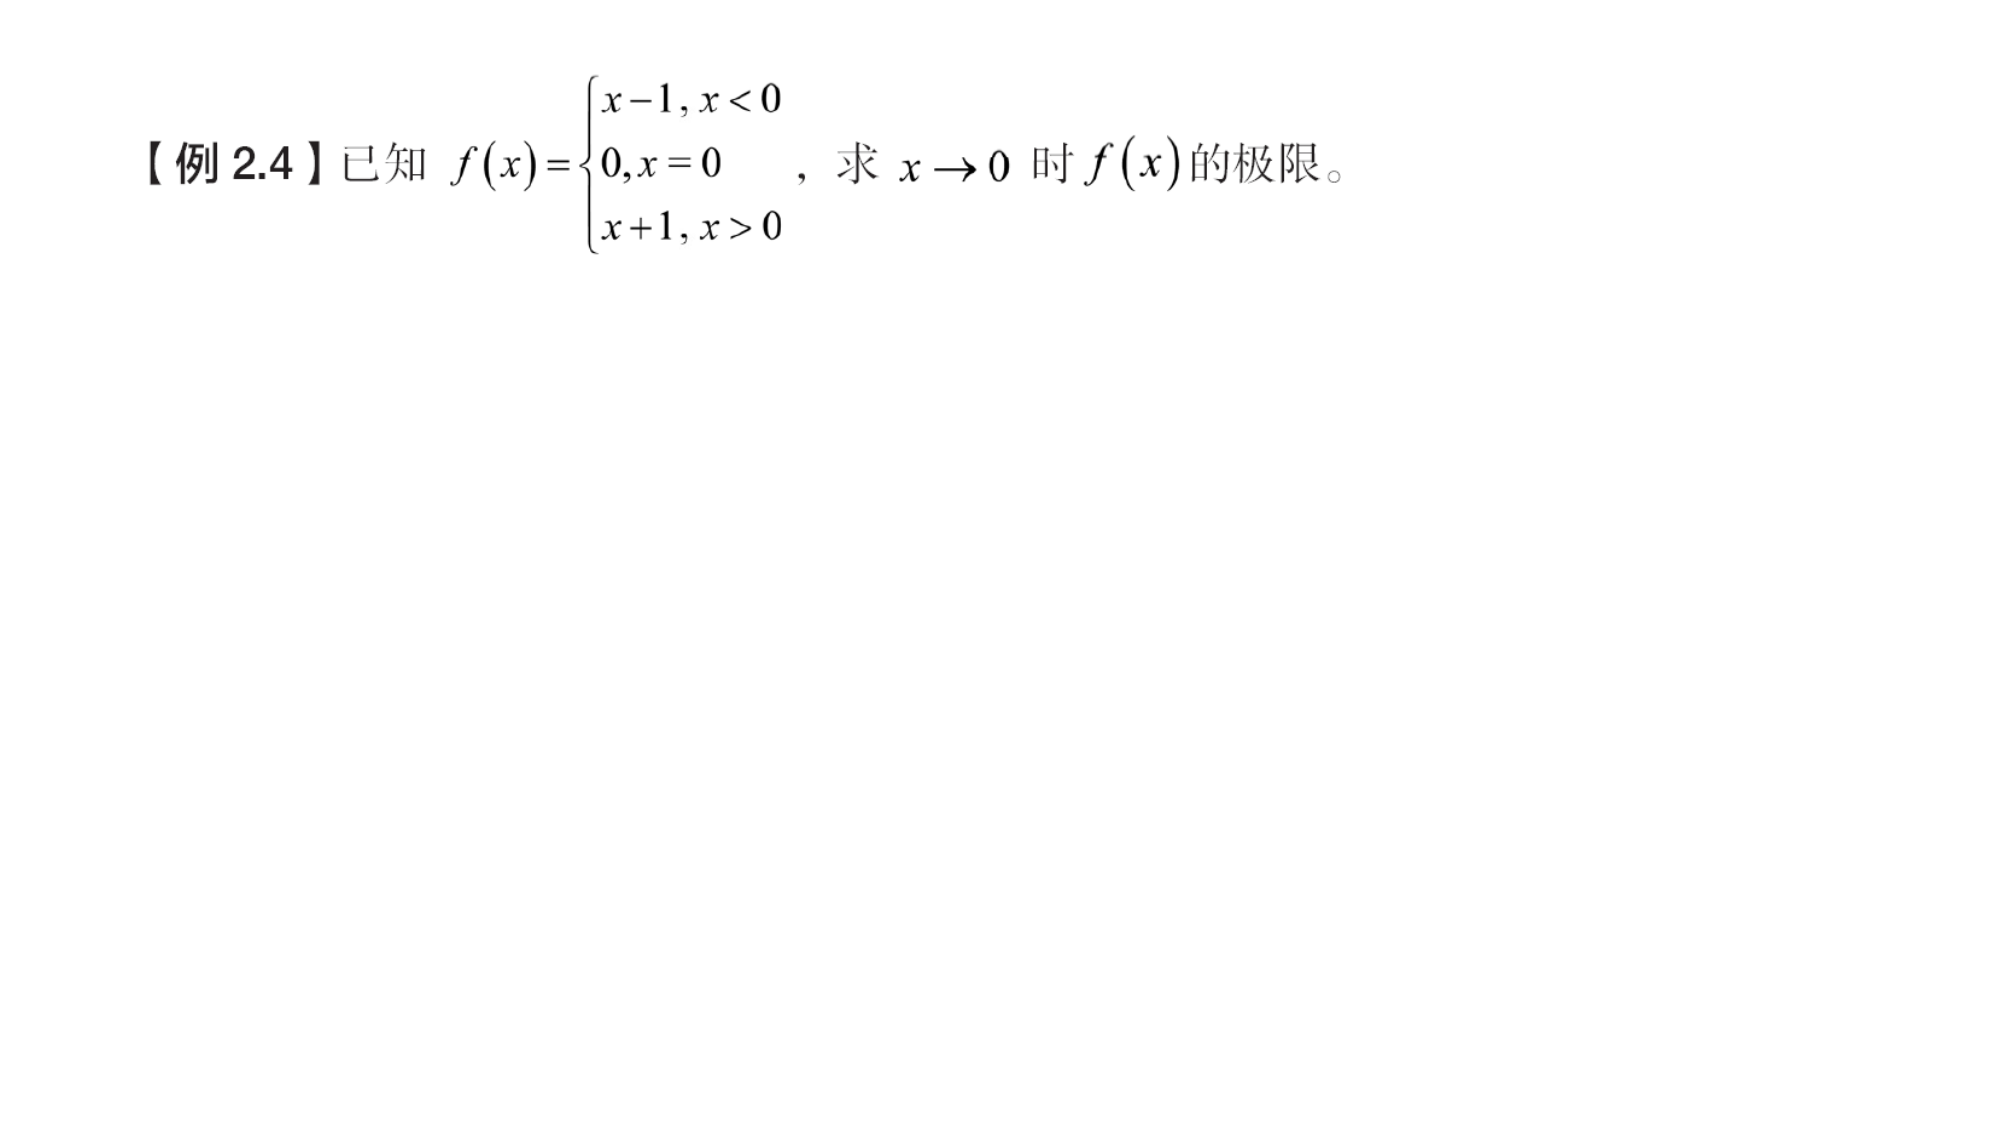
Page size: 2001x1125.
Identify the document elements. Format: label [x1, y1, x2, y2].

picture [0, 36, 2000, 258]
